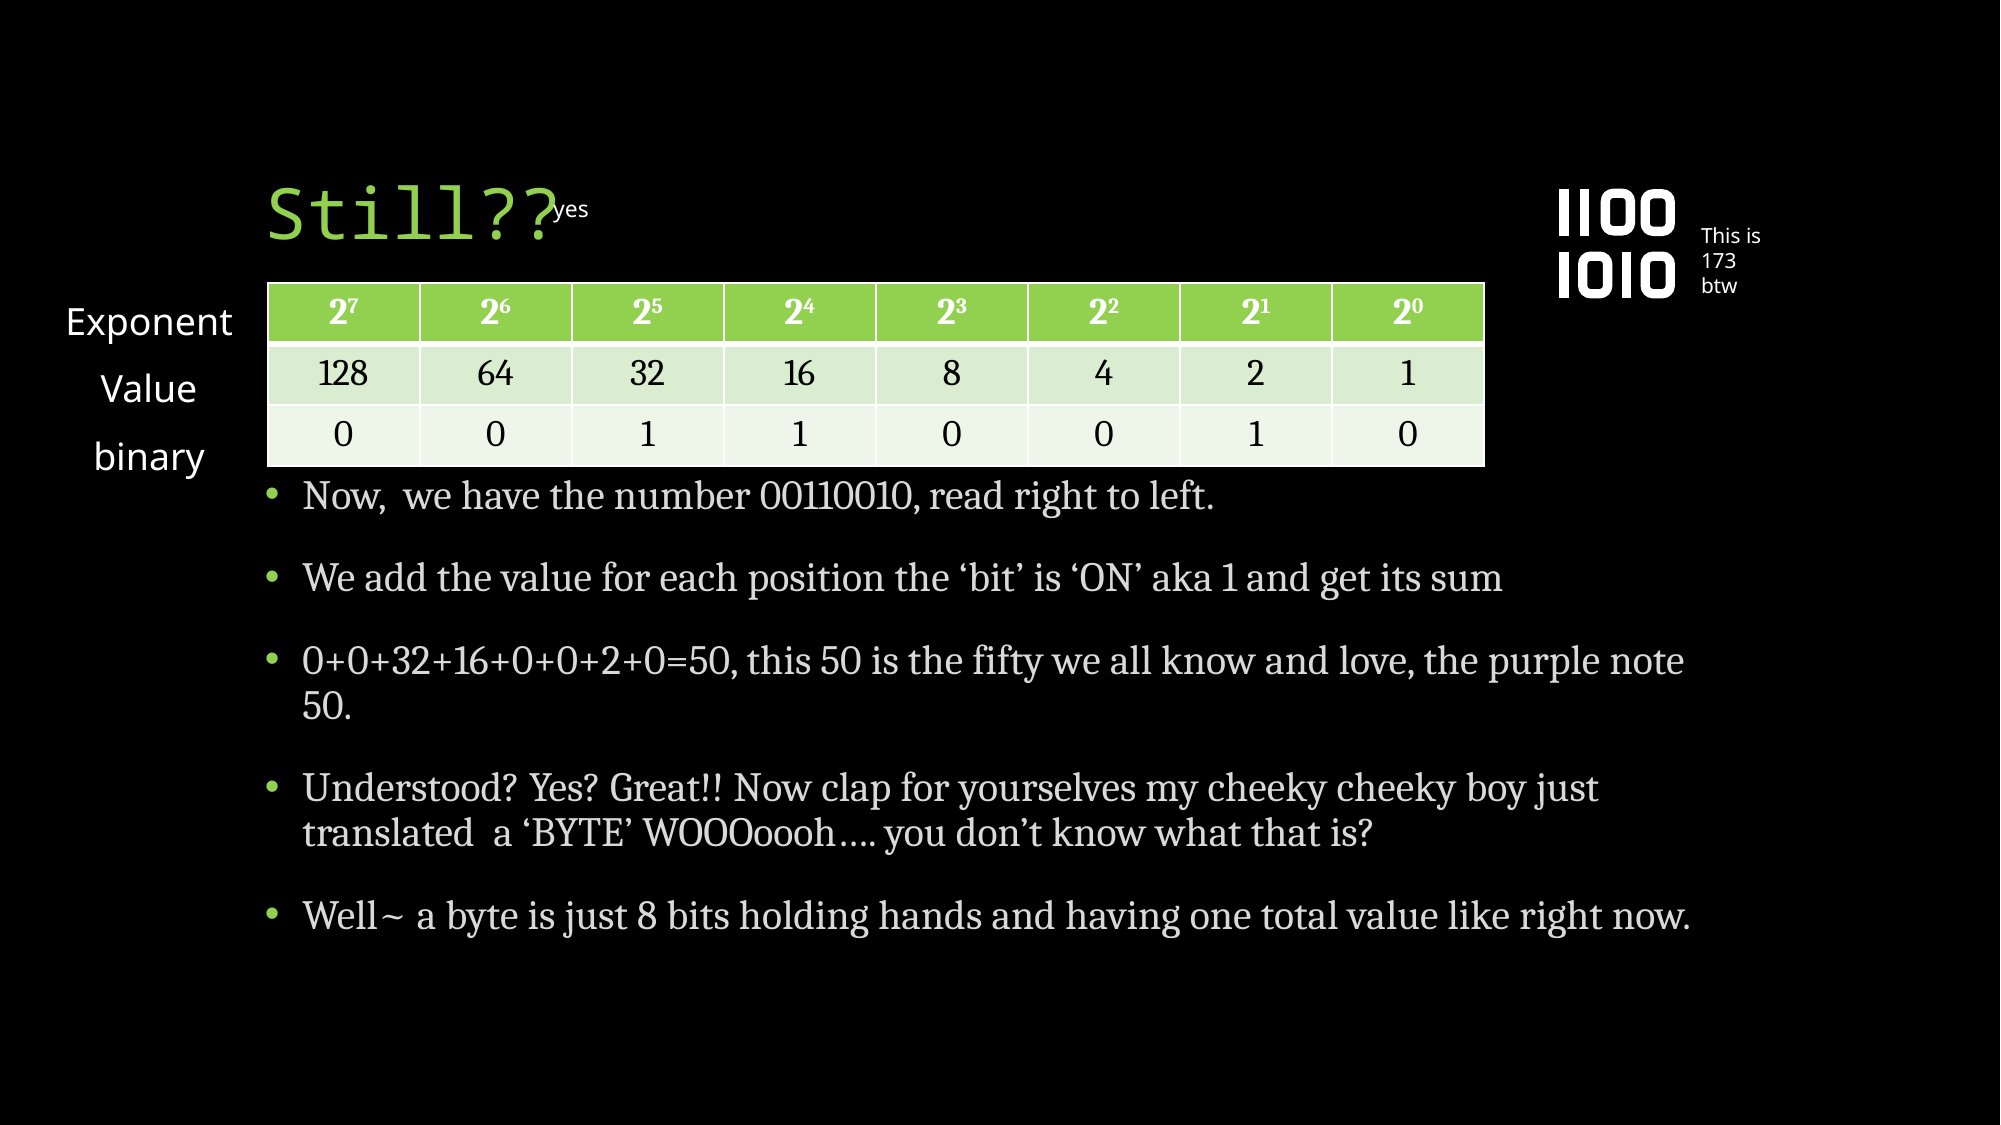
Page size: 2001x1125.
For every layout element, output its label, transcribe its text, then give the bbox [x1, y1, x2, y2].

title Still?? [249, 75, 1750, 263]
table_cell 4 [1029, 347, 1179, 404]
table_cell 0 [421, 406, 571, 465]
table_cell 1 [1181, 406, 1331, 465]
table_cell 2 [1181, 347, 1331, 404]
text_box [1559, 188, 1675, 299]
table_cell 0 [1029, 406, 1179, 465]
table_cell 0 [1333, 406, 1483, 465]
table_cell 16 [725, 347, 875, 404]
table_header 26 [421, 284, 571, 341]
table_header 21 [1181, 284, 1331, 341]
table_cell 32 [573, 347, 723, 404]
table_header 25 [573, 284, 723, 341]
table_header 24 [725, 284, 875, 341]
table_cell 0 [269, 406, 419, 465]
table_header 23 [877, 284, 1027, 341]
table_cell 64 [421, 347, 571, 404]
table_cell 1 [725, 406, 875, 465]
table_cell 128 [269, 347, 419, 404]
table_header 27 [269, 284, 419, 341]
text_box yes [538, 186, 604, 230]
table_header 20 [1333, 284, 1483, 341]
text_box Exponent Value binary [39, 268, 259, 486]
text_box This is 173 btw [1686, 215, 1789, 306]
list Now, we have the number 00110010, read right to left. We add the value for each position the ‘bit’ is ‘ON’ aka 1 and get its sum 0+0+32+16+0+0+2+0=50, this 50 is the fifty we all know and love, the purple note 50. Understood? Yes? Great!! Now clap for yourselves my cheeky cheeky boy just translated a ‘BYTE’ WOOOoooh…. you don’t know what that is? Well~ a byte is just 8 bits holding hands and having one total value like right now. [249, 465, 1750, 1000]
table_cell 8 [877, 347, 1027, 404]
table_cell 1 [1333, 347, 1483, 404]
table_cell 0 [877, 406, 1027, 465]
table_cell 1 [573, 406, 723, 465]
table_header 22 [1029, 284, 1179, 341]
